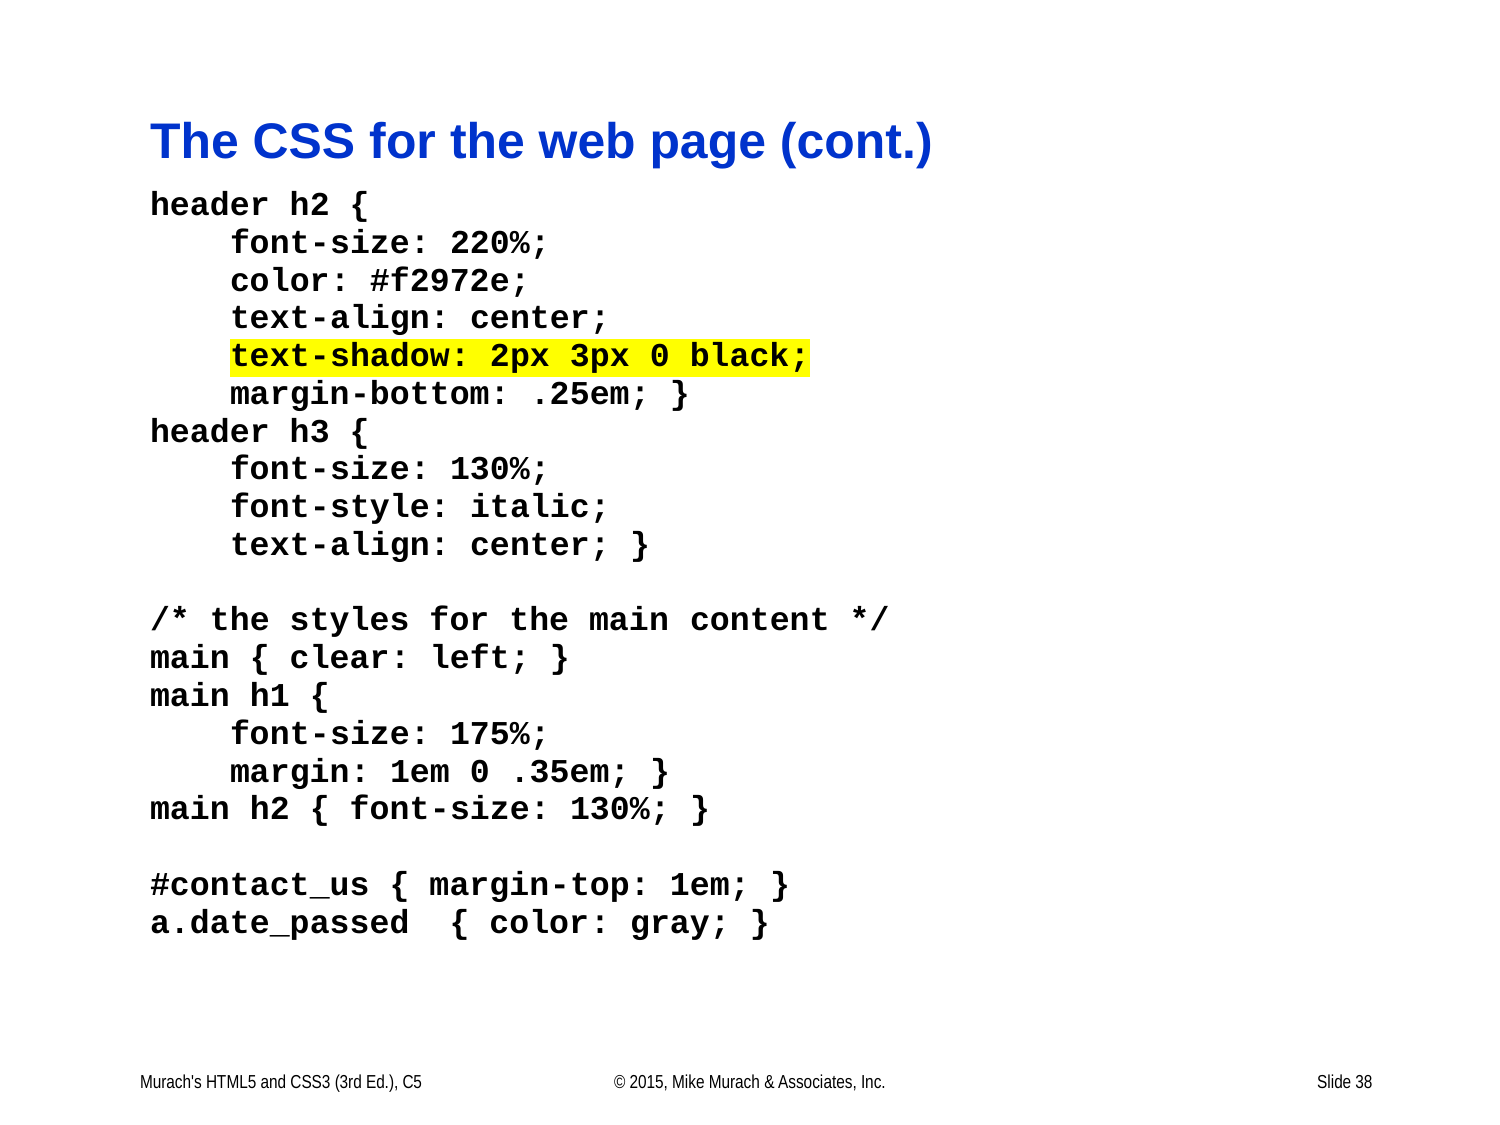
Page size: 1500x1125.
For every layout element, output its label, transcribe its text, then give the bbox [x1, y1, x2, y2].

footer © 2015, Mike Murach & Associates, Inc. [474, 1025, 1025, 1100]
slide_number Murach's HTML5 and CSS3 (3rd Ed.), C5 [125, 1025, 450, 1100]
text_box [149, 187, 1348, 1001]
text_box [149, 112, 1348, 183]
slide_number Slide 38 [1074, 1025, 1388, 1100]
